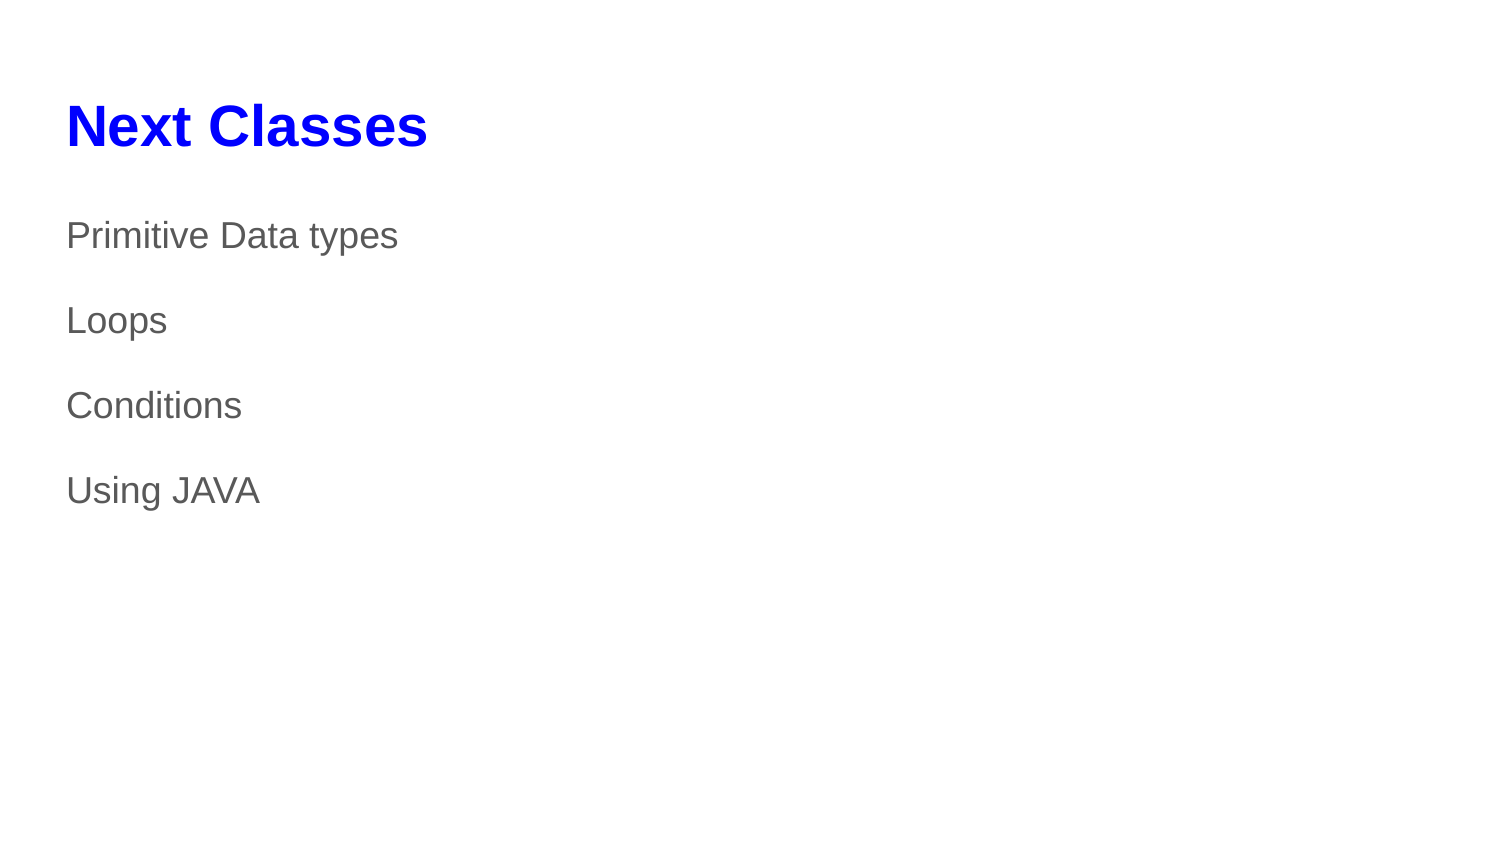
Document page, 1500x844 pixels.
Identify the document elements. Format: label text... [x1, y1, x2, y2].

title Next Classes [51, 72, 1449, 167]
list Primitive Data types Loops Conditions Using JAVA [51, 189, 1449, 750]
